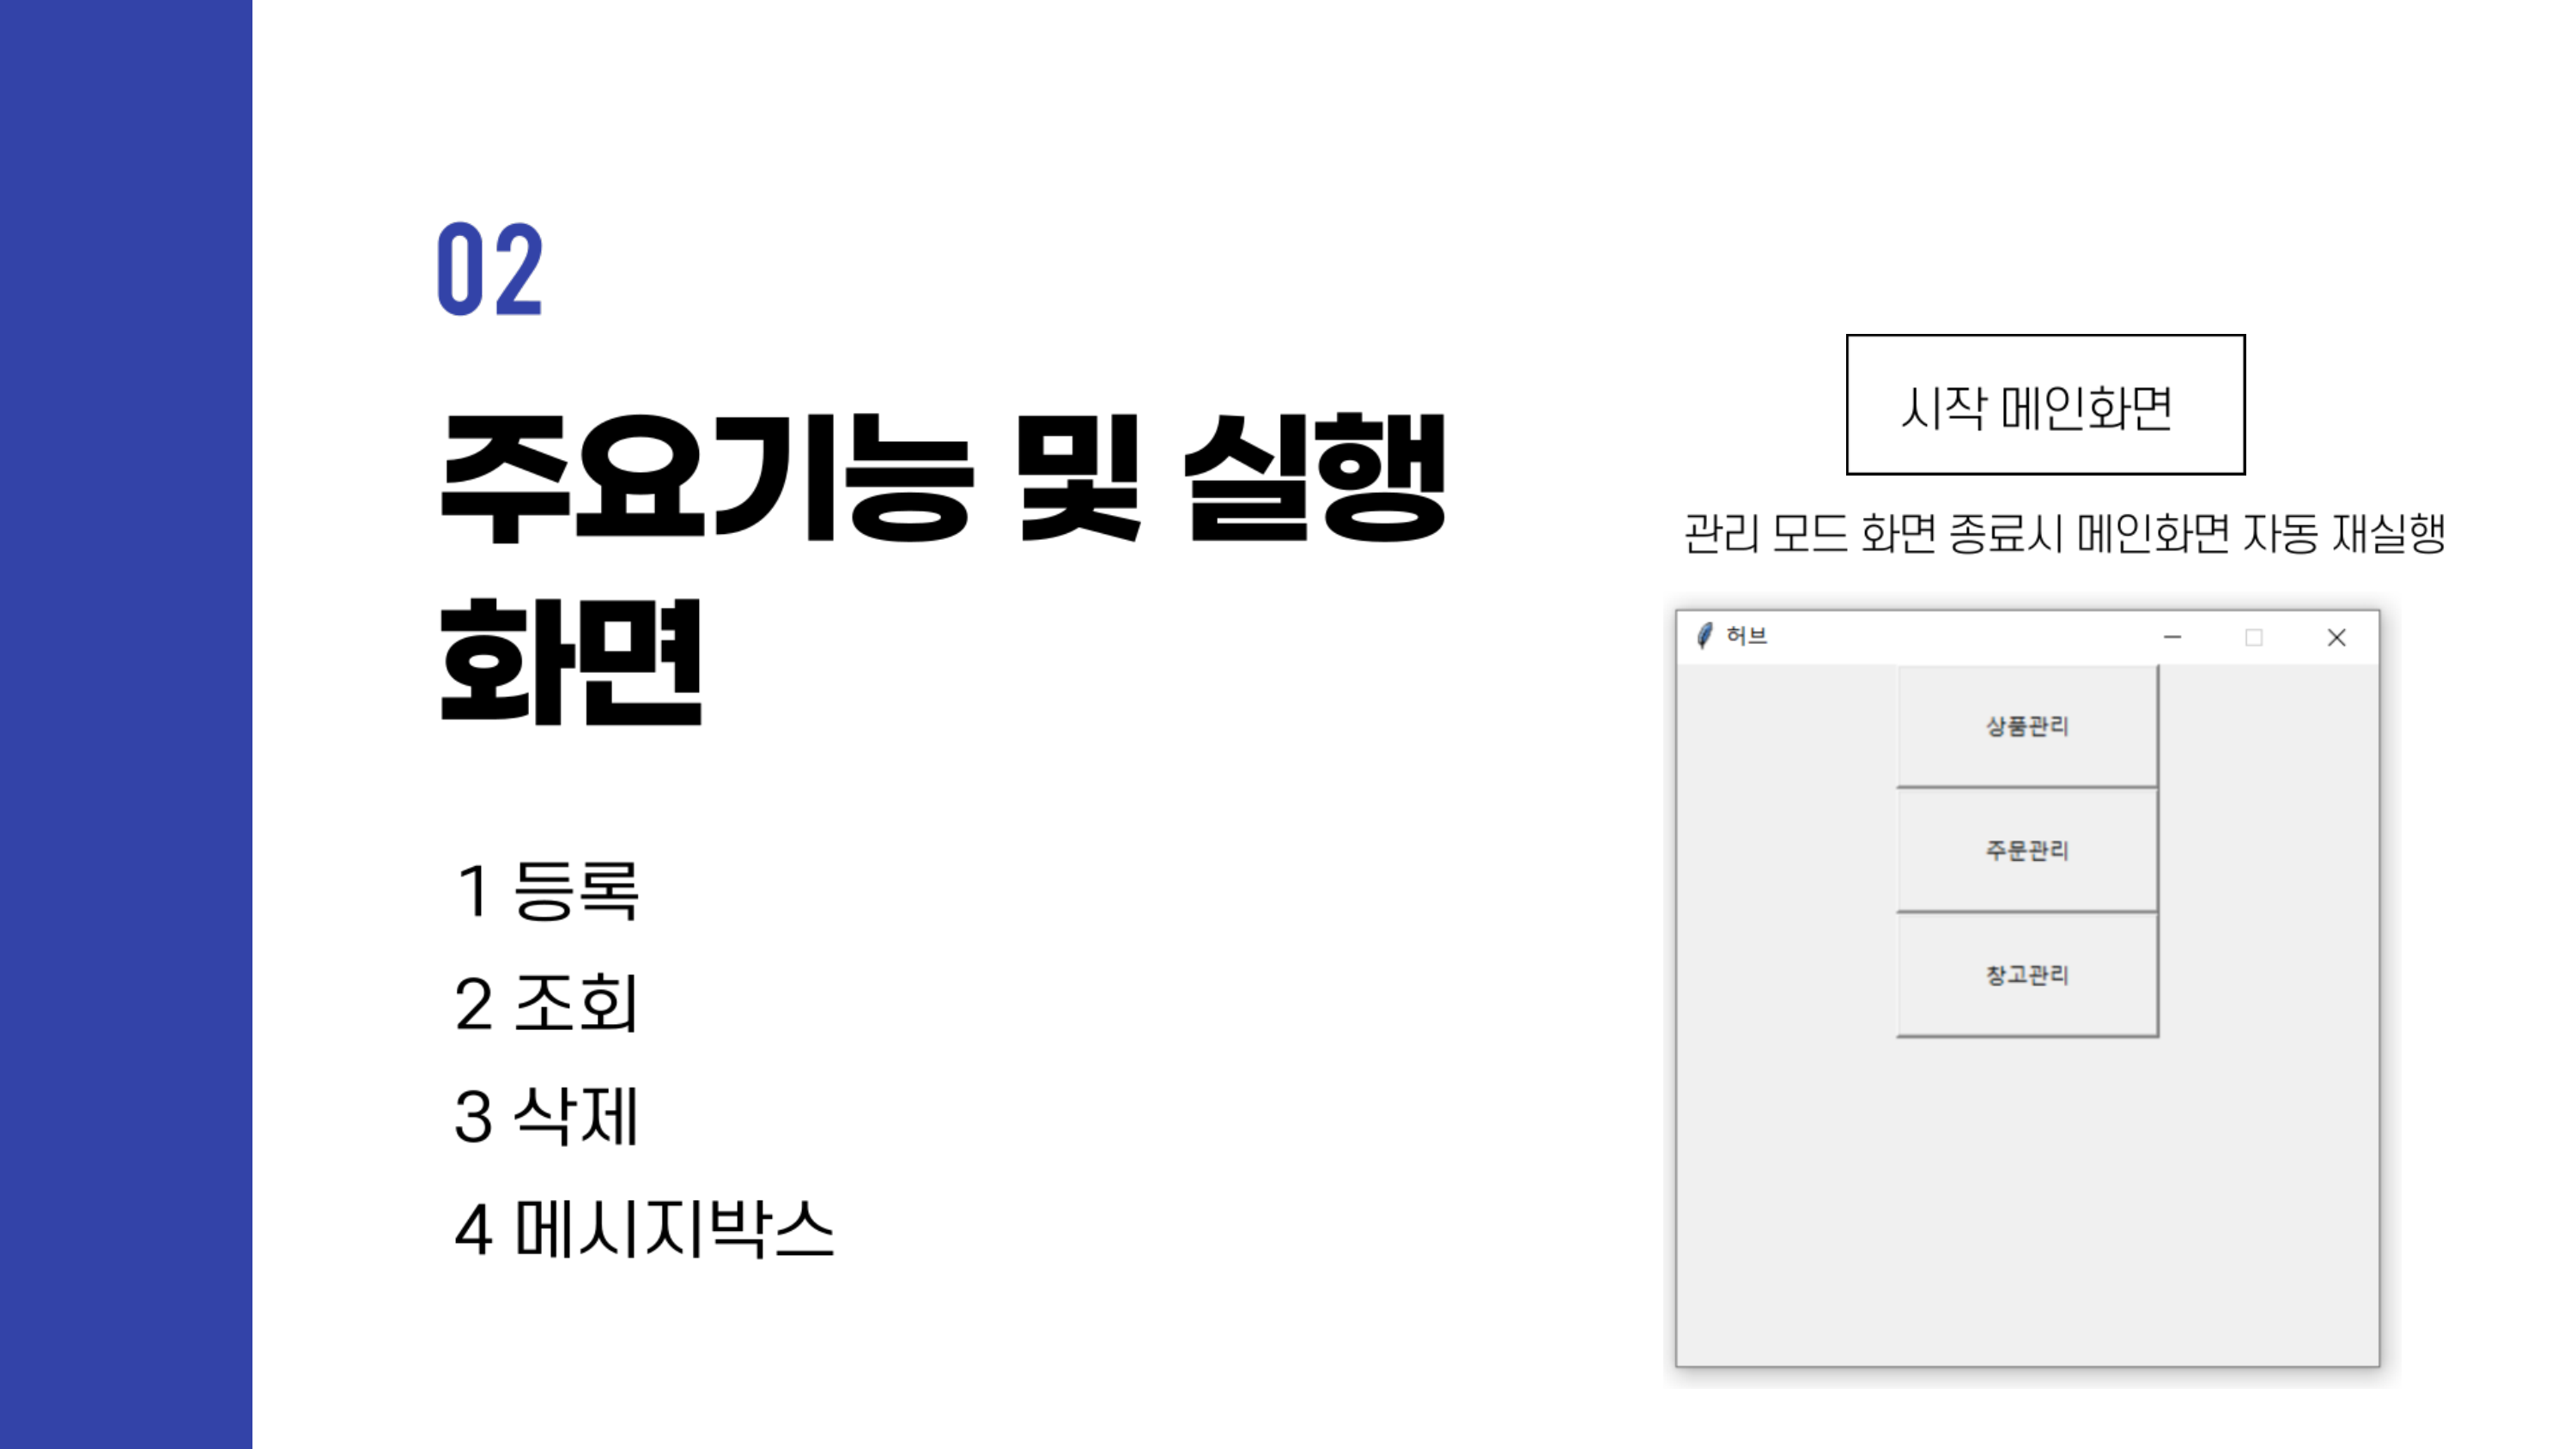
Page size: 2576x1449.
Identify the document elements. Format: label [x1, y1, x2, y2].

picture [1893, 369, 2196, 455]
text_box [1663, 591, 2403, 1389]
text_box [0, 0, 252, 1449]
picture [1675, 497, 2466, 575]
picture [412, 177, 1513, 793]
picture [424, 835, 866, 1304]
text_box [1846, 334, 2246, 476]
